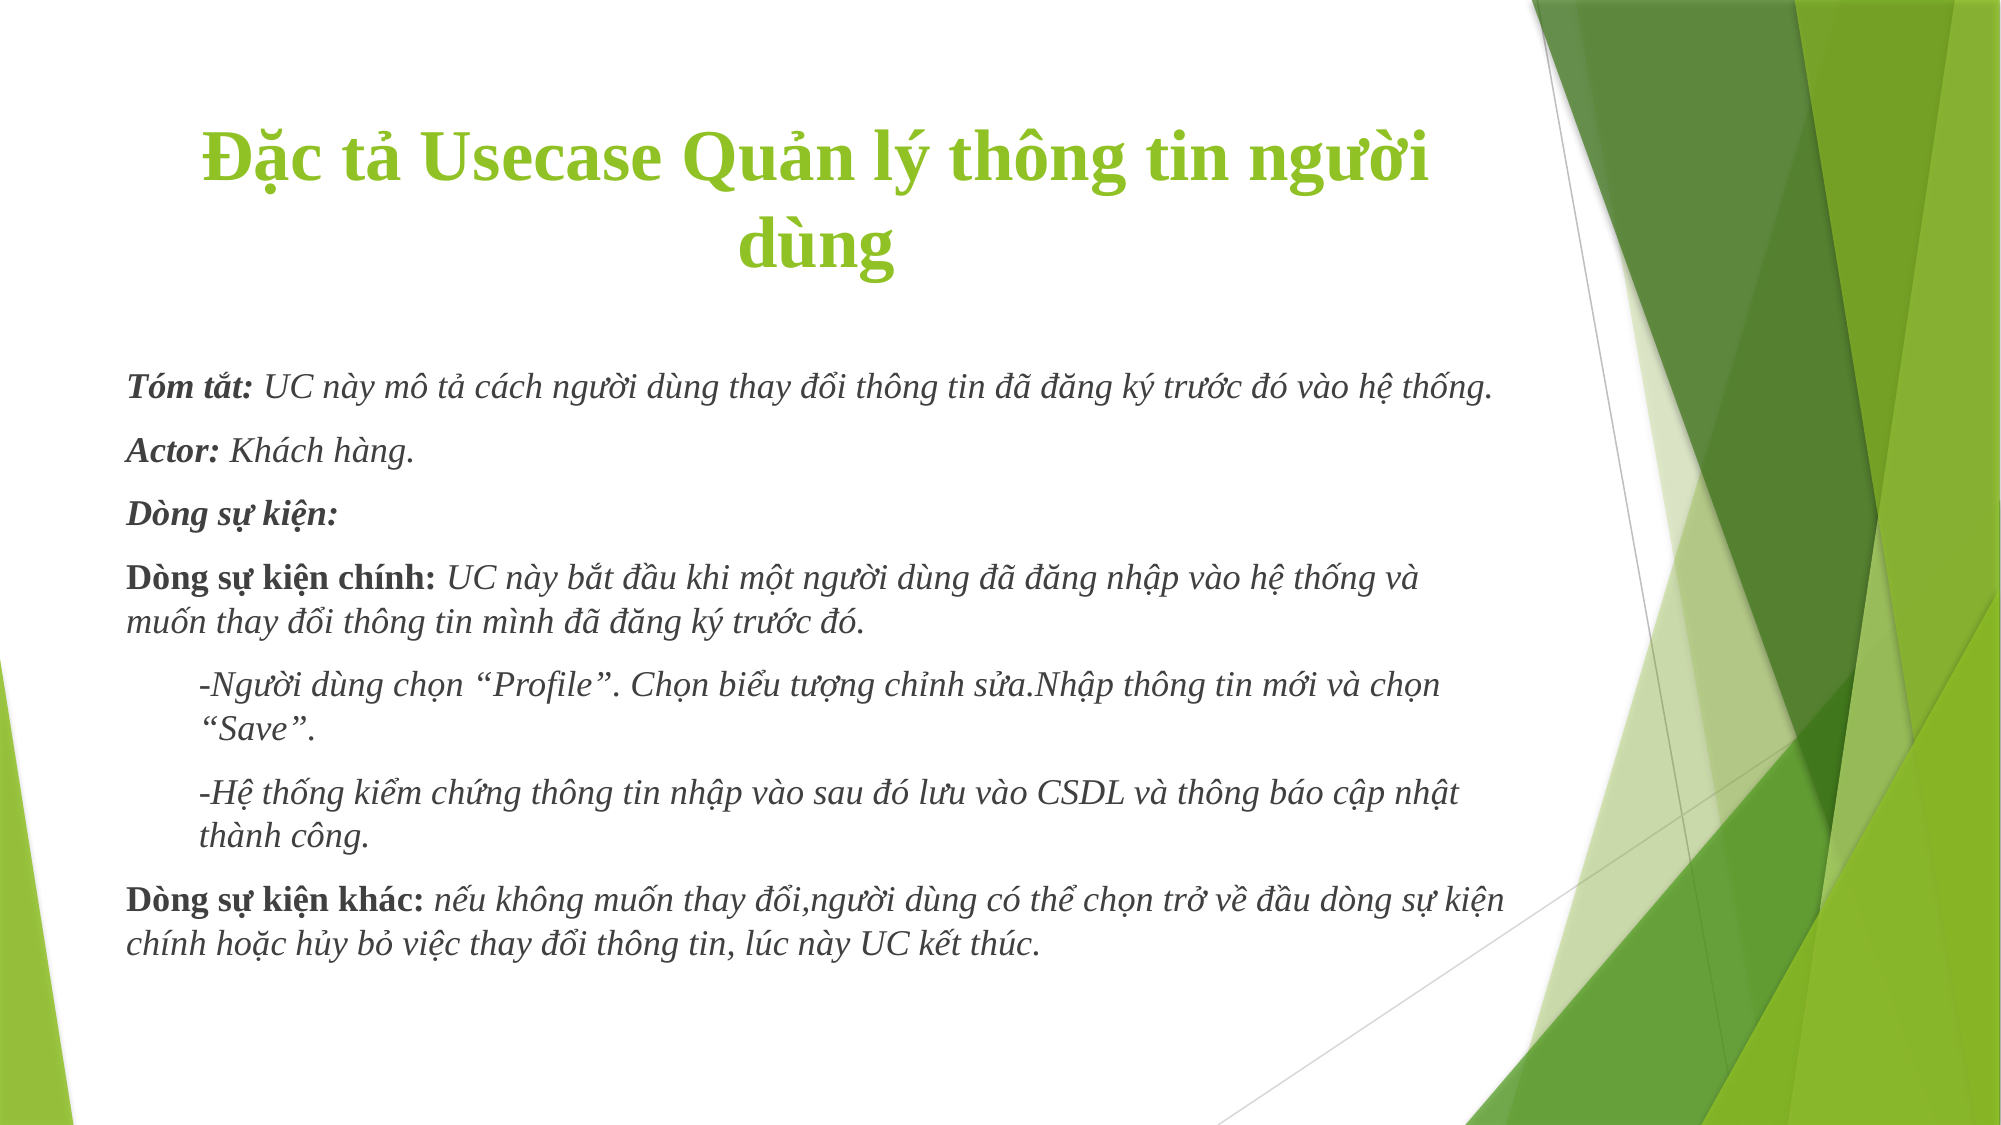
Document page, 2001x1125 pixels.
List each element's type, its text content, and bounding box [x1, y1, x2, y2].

title Đặc tả Usecase Quản lý thông tin người dùng [111, 99, 1522, 317]
list Tóm tắt: UC này mô tả cách người dùng thay đổi thông tin đã đăng ký trước đó vào hệ thống. Actor: Khách hàng. Dòng sự kiện: Dòng sự kiện chính: UC này bắt đầu khi một người dùng đã đăng nhập vào hệ thống và muốn thay đổi thông tin mình đã đăng ký trước đó. -Người dùng chọn “Profile”. Chọn biểu tượng chỉnh sửa.Nhập thông tin mới và chọn “Save”. -Hệ thống kiểm chứng thông tin nhập vào sau đó lưu vào CSDL và thông báo cập nhật thành công. Dòng sự kiện khác: nếu không muốn thay đổi,người dùng có thể chọn trở về đầu dòng sự kiện chính hoặc hủy bỏ việc thay đổi thông tin, lúc này UC kết thúc. [111, 354, 1522, 992]
